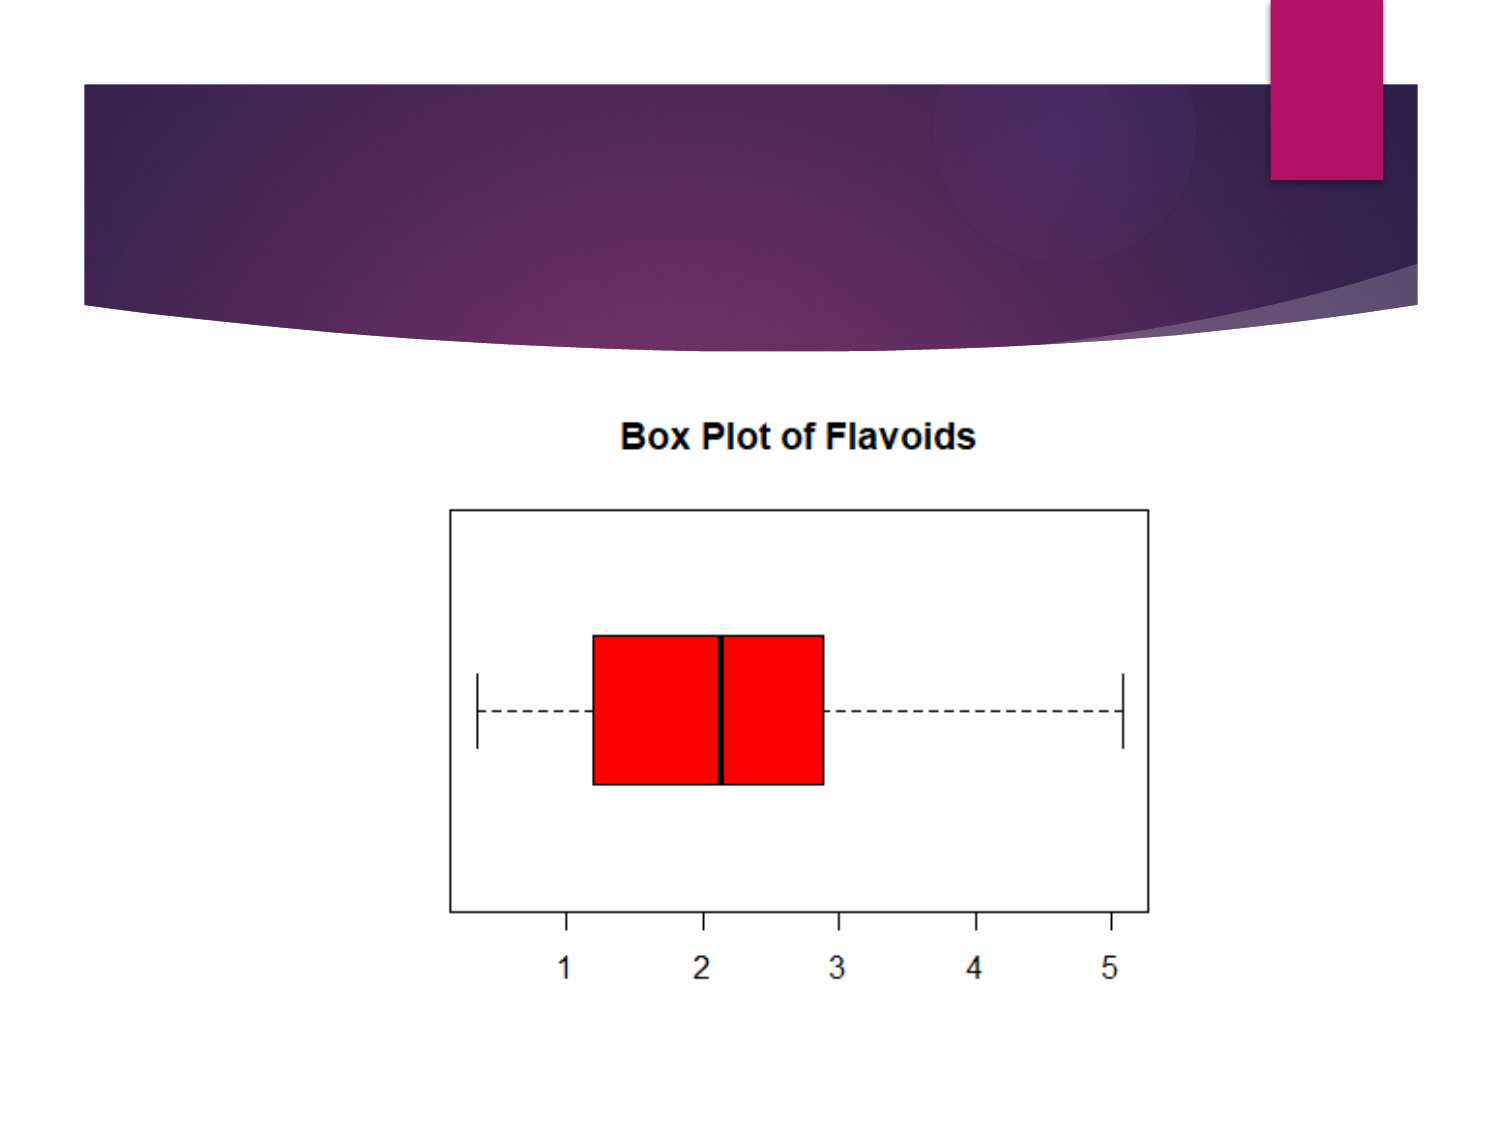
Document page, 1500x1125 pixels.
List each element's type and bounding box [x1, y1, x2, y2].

picture [298, 359, 1227, 1102]
